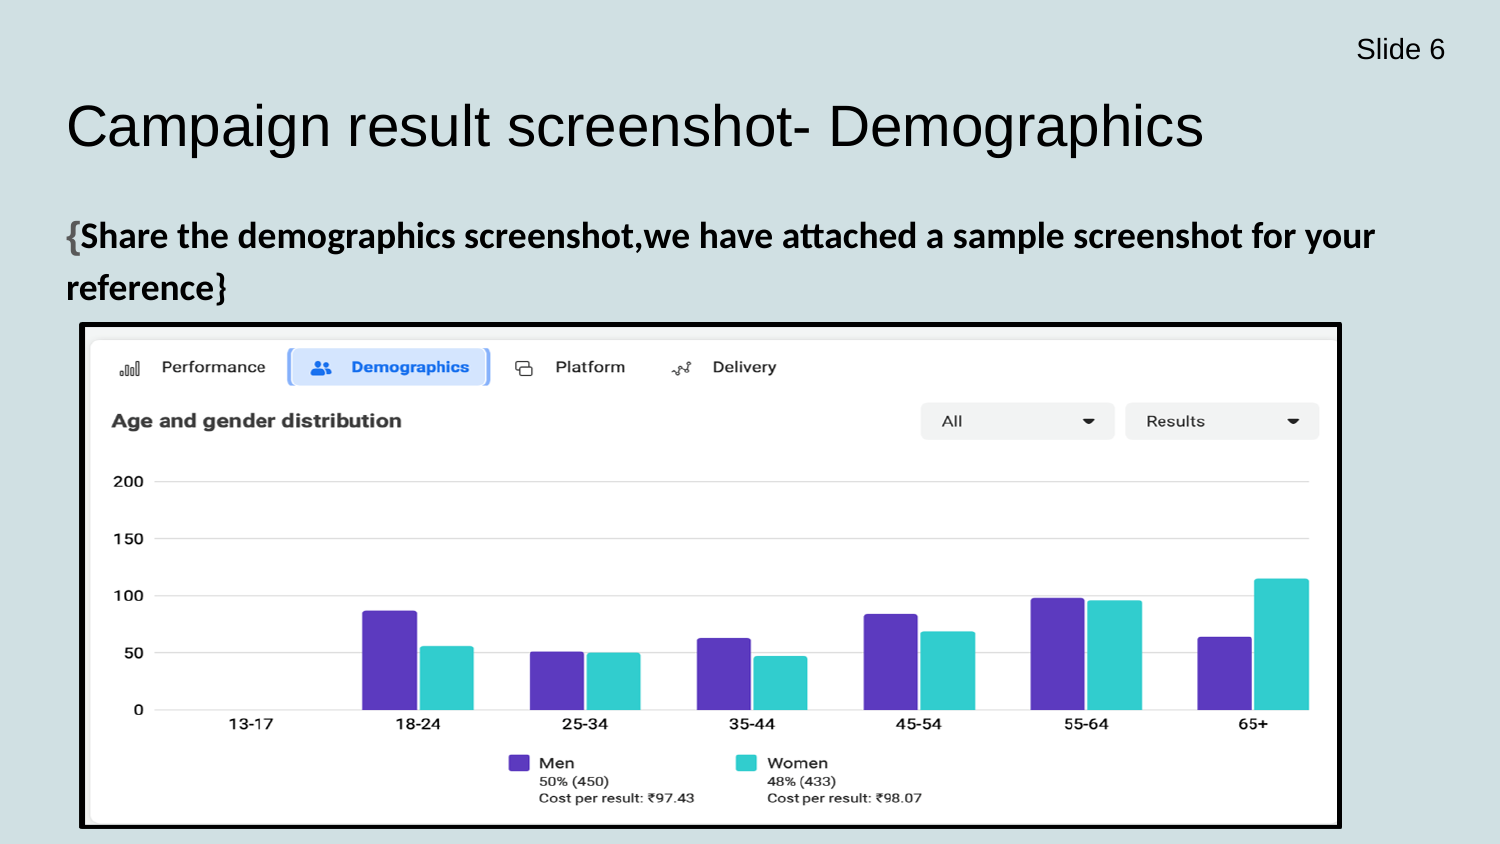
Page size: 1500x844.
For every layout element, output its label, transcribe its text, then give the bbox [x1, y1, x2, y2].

list {Share the demographics screenshot,we have attached a sample screenshot for your reference} [51, 189, 1449, 750]
text_box Slide 6 [1341, 15, 1500, 73]
picture [78, 320, 1342, 829]
title Campaign result screenshot- Demographics [51, 72, 1449, 167]
